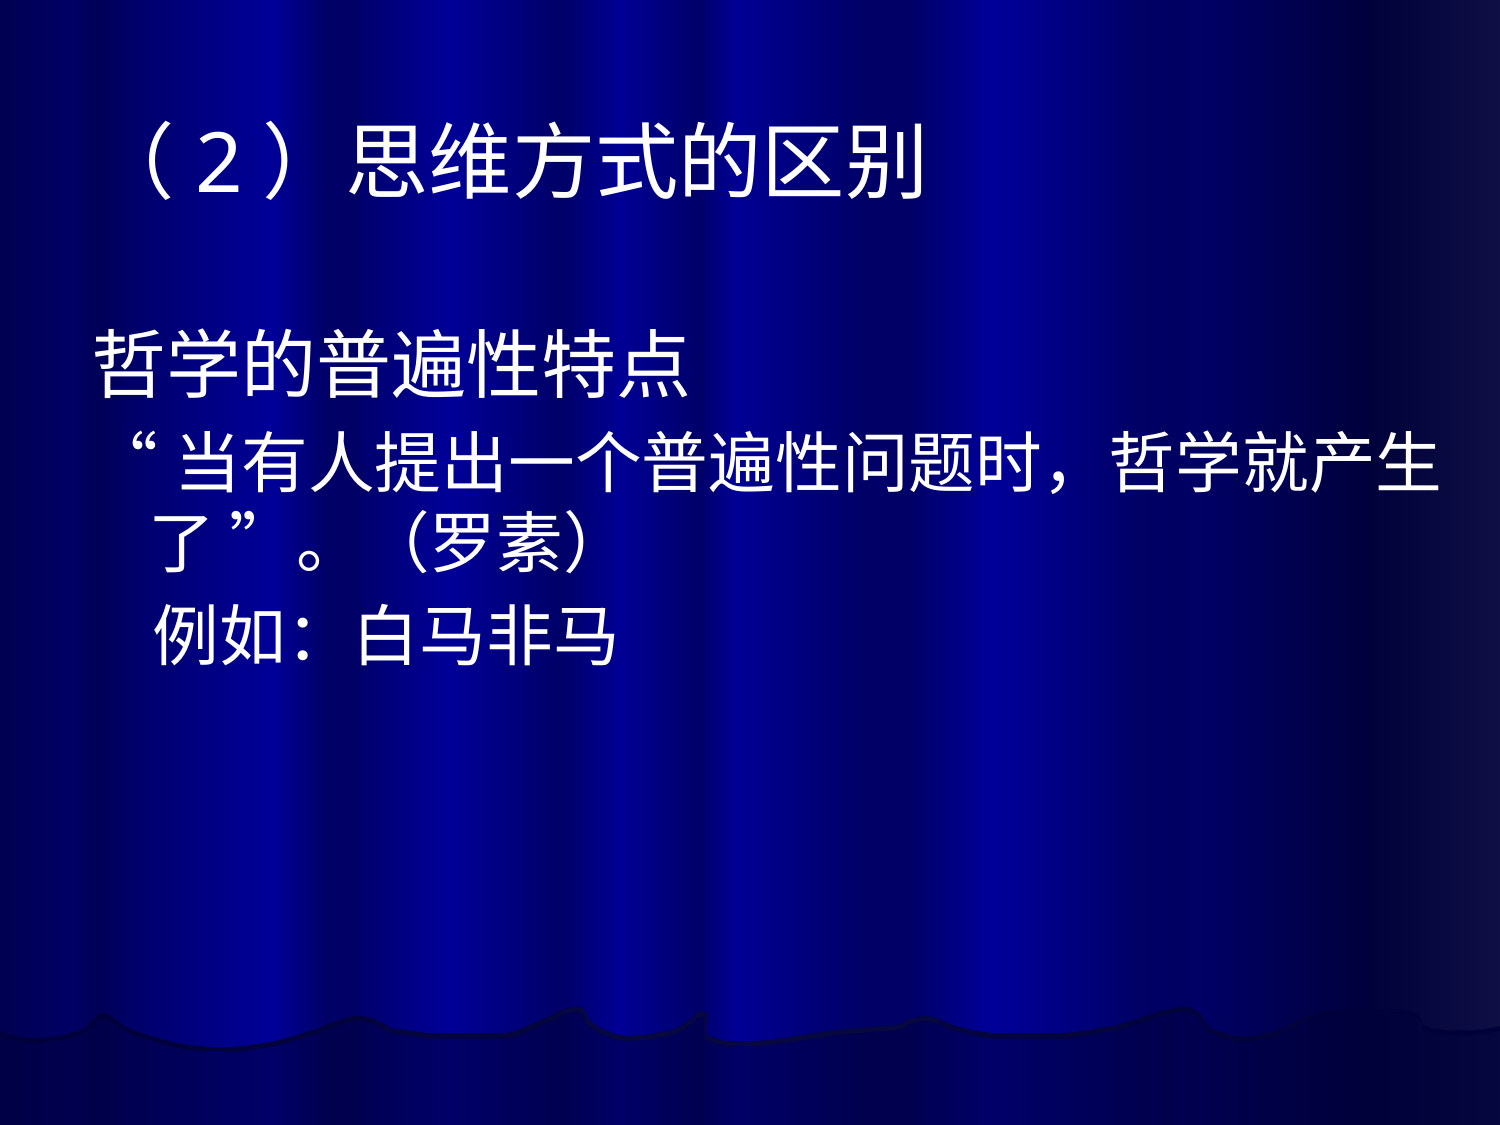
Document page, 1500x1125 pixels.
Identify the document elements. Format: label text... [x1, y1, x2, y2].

list （2）思维方式的区别 哲学的普遍性特点 “当有人提出一个普遍性问题时，哲学就产生了 ”。（罗素） 例如：白马非马 [76, 101, 1471, 1000]
